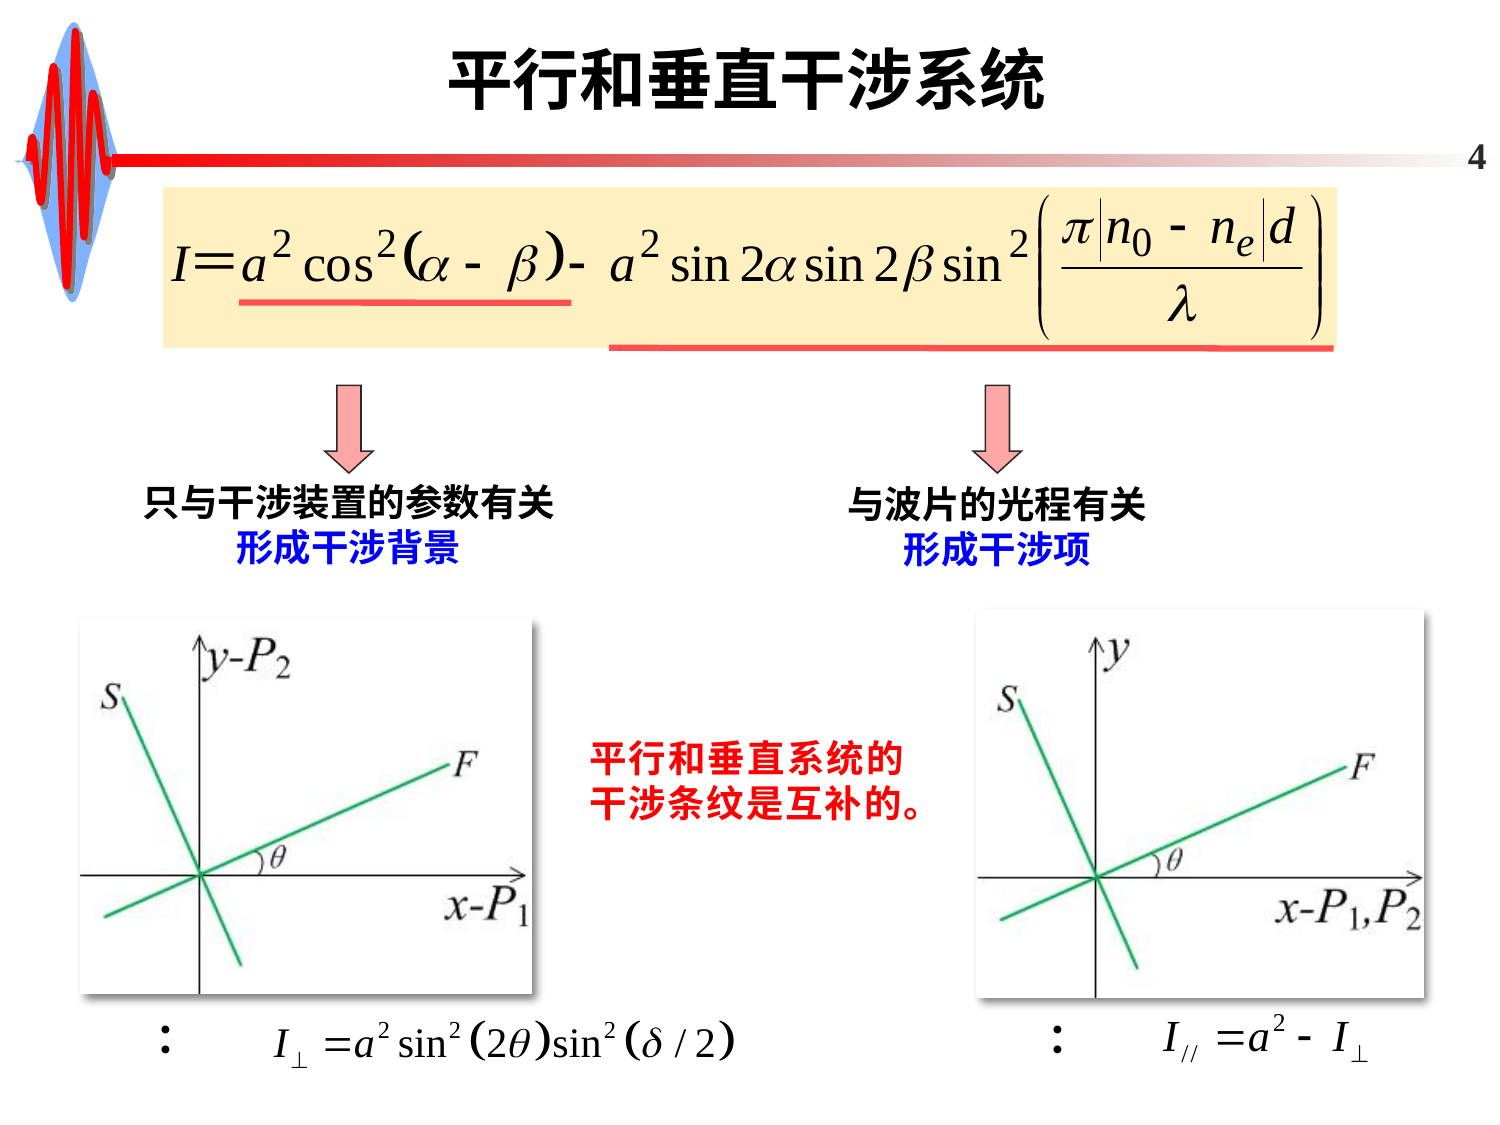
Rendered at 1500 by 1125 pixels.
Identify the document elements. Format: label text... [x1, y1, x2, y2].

text_box 平行和垂直系统的干涉条纹是互补的。 [574, 728, 919, 833]
picture [976, 609, 1424, 998]
text_box 只与干涉装置的参数有关 形成干涉背景 [105, 471, 592, 577]
picture [79, 618, 532, 995]
text_box 与波片的光程有关 形成干涉项 [825, 473, 1170, 579]
slide_number 4 [1371, 137, 1500, 173]
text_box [162, 186, 1338, 349]
text_box [973, 385, 1022, 473]
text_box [1154, 1003, 1377, 1074]
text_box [265, 1011, 740, 1083]
text_box [324, 385, 374, 471]
title 平行和垂直干涉系统 [159, 19, 1334, 137]
